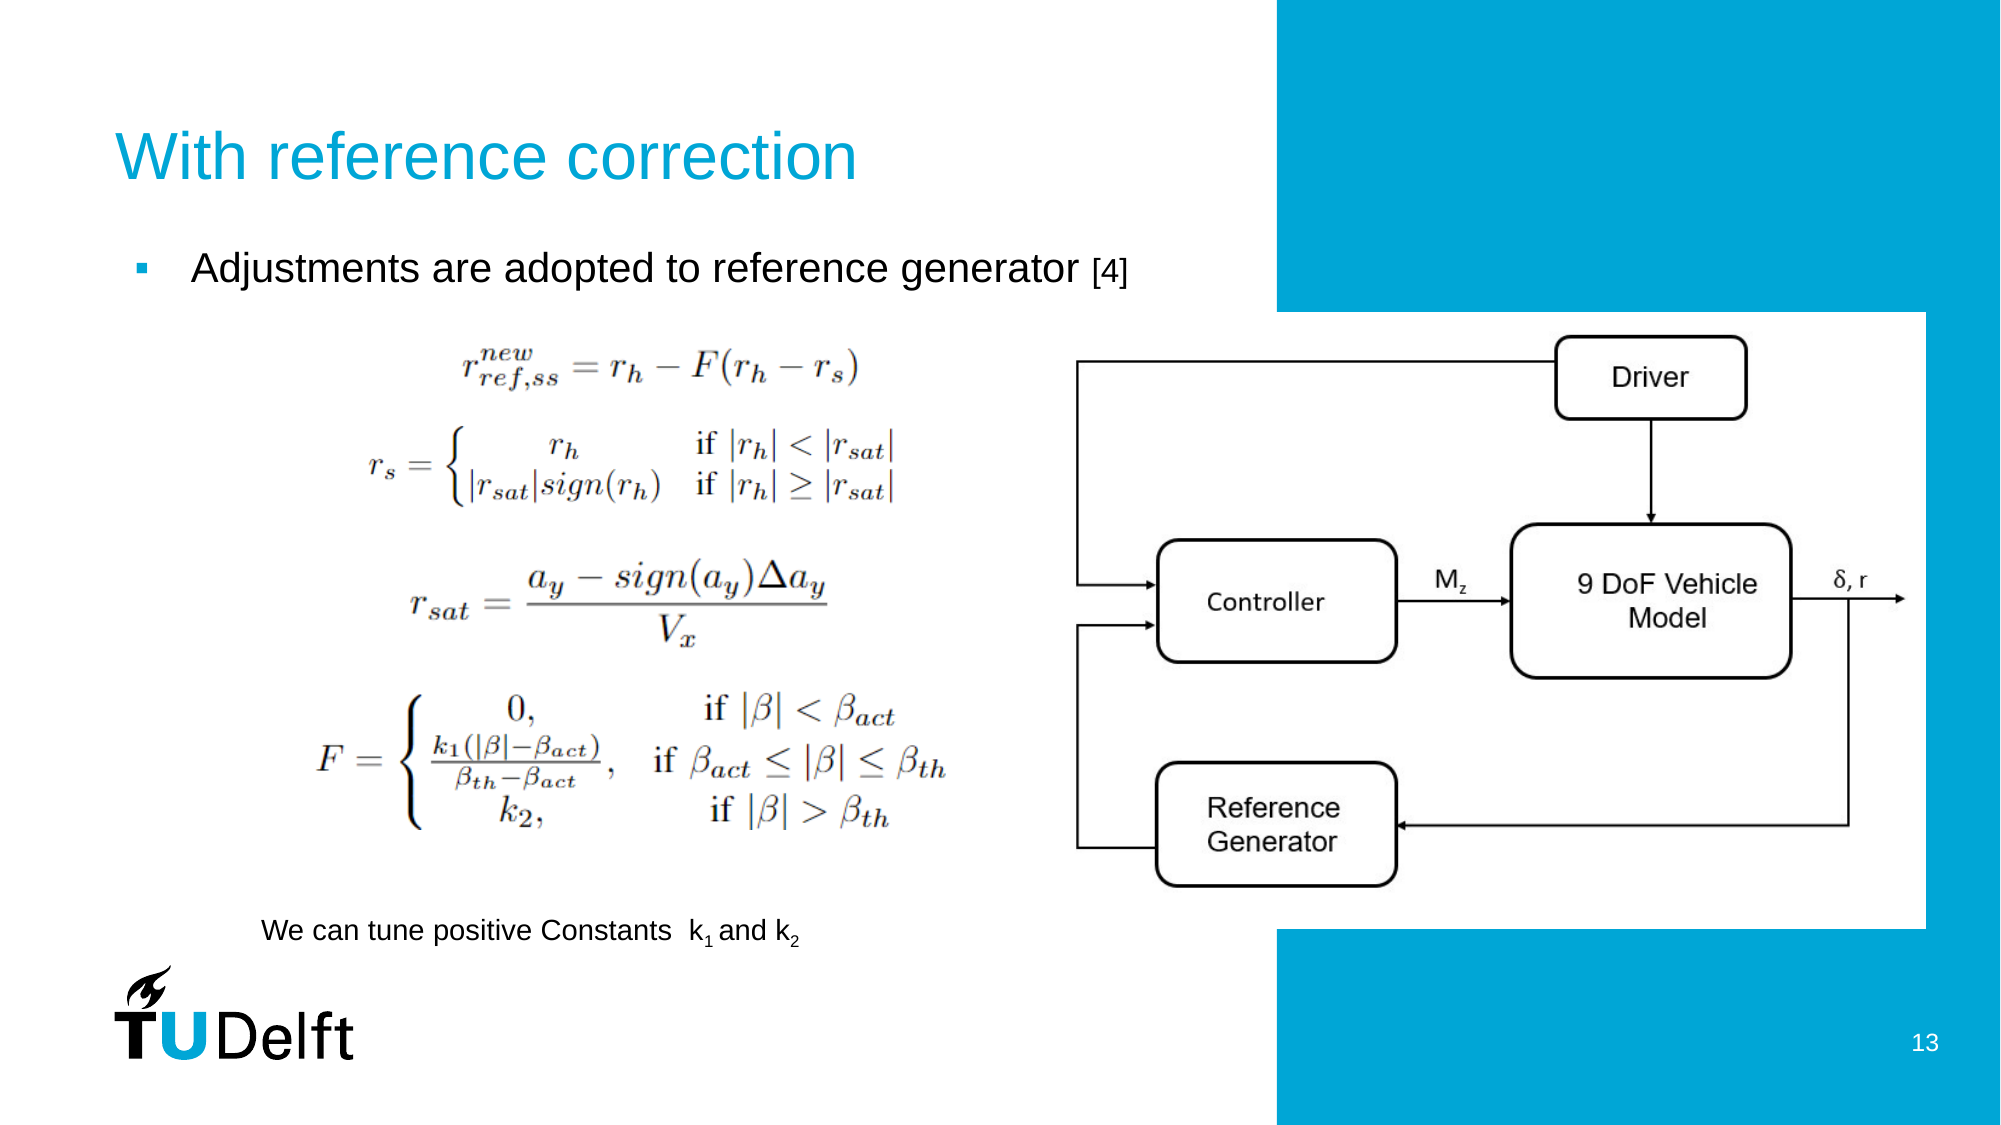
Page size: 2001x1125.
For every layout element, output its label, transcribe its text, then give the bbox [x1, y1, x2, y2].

slide_number 13 [1861, 715, 1940, 1125]
picture [449, 337, 868, 399]
picture [1046, 312, 1925, 930]
picture [364, 406, 904, 516]
text_box We can tune positive Constants k1 and k2 [246, 903, 1247, 959]
text_box Adjustments are adopted to reference generator [4] [115, 246, 1153, 962]
title With reference correction [115, 121, 1153, 203]
picture [408, 542, 833, 652]
picture [304, 675, 954, 830]
